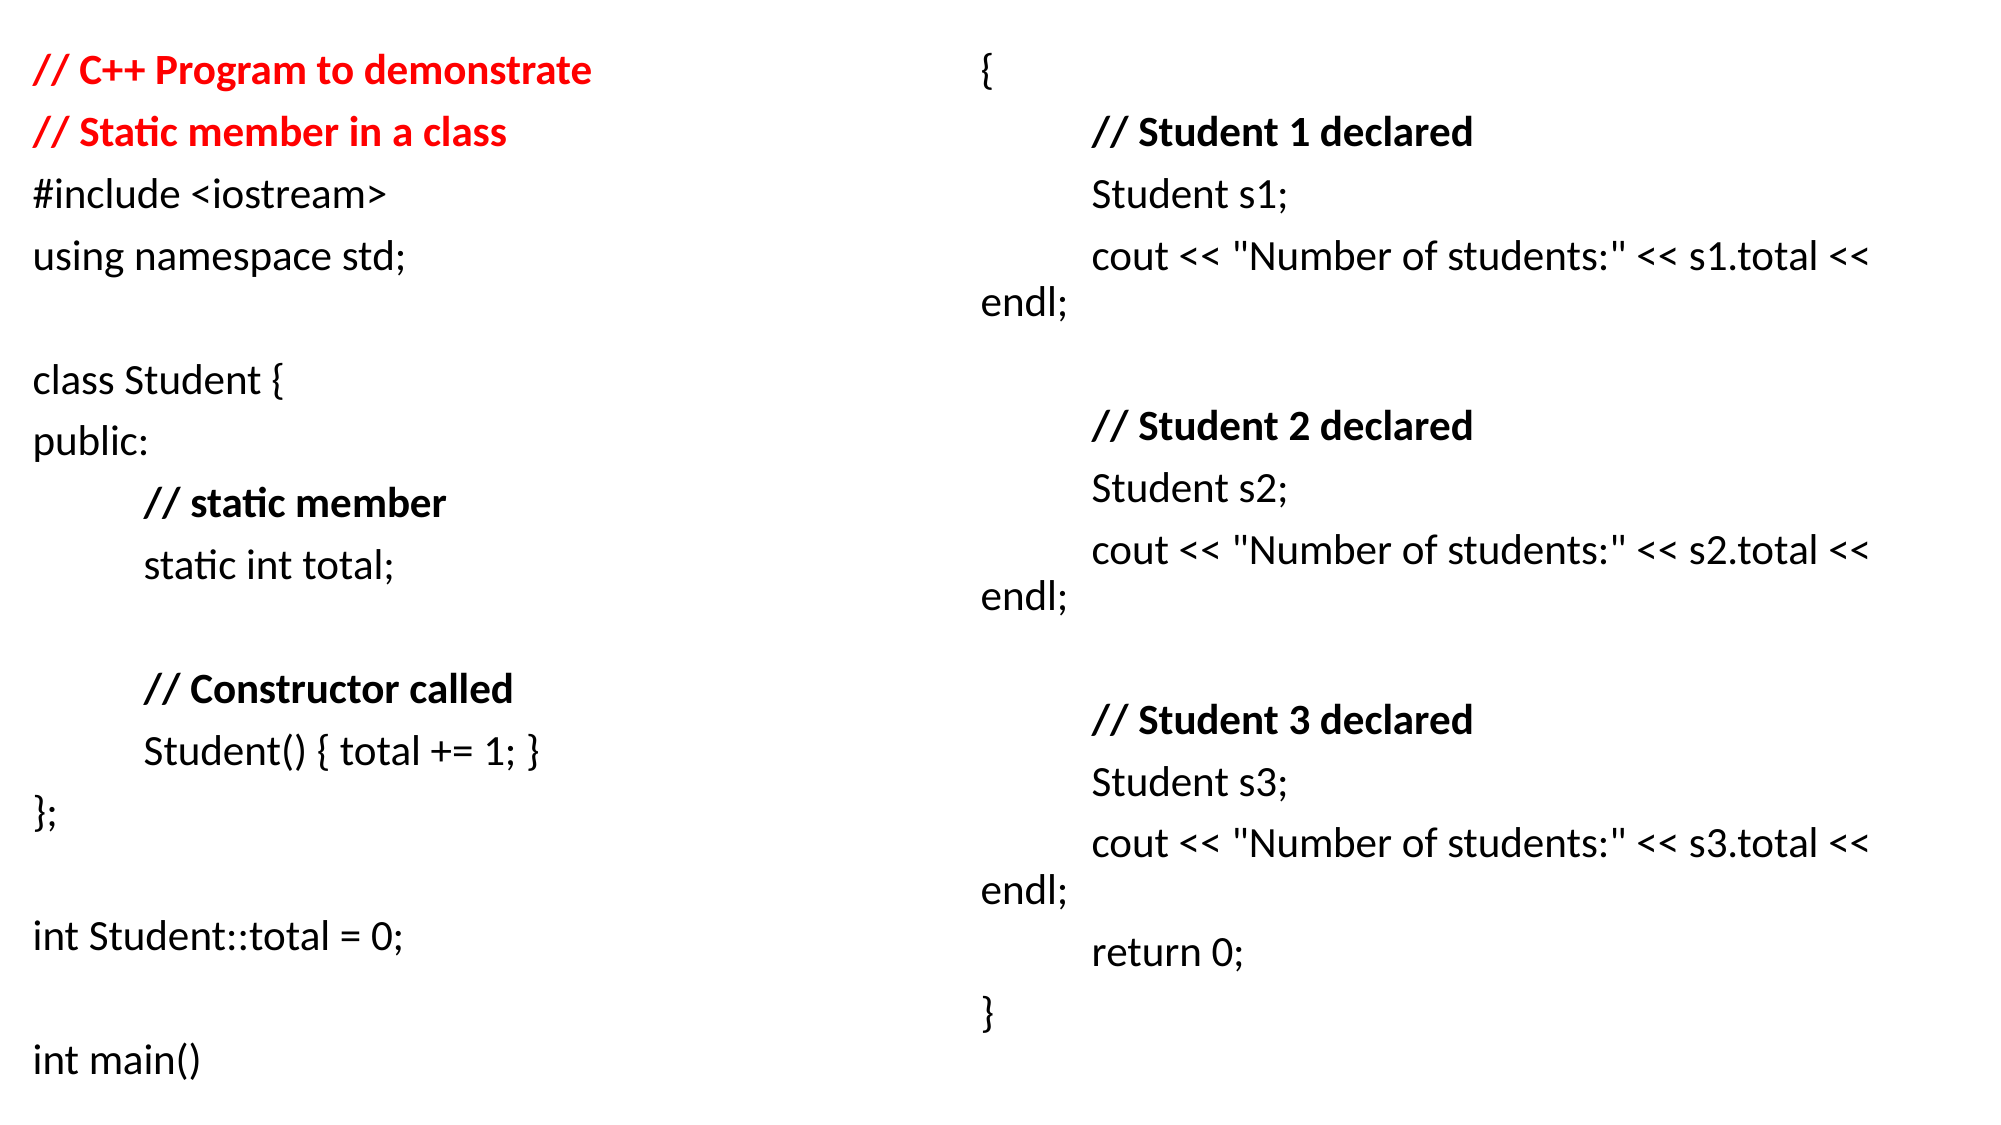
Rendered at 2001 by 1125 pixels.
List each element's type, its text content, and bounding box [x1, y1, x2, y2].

list // C++ Program to demonstrate // Static member in a class #include <iostream> using namespace std; class Student { public: // static member static int total; // Constructor called Student() { total += 1; } }; int Student::total = 0; int main() { // Student 1 declared Student s1; cout << "Number of students:" << s1.total << endl; // Student 2 declared Student s2; cout << "Number of students:" << s2.total << endl; // Student 3 declared Student s3; cout << "Number of students:" << s3.total << endl; return 0; } [17, 40, 1944, 1097]
